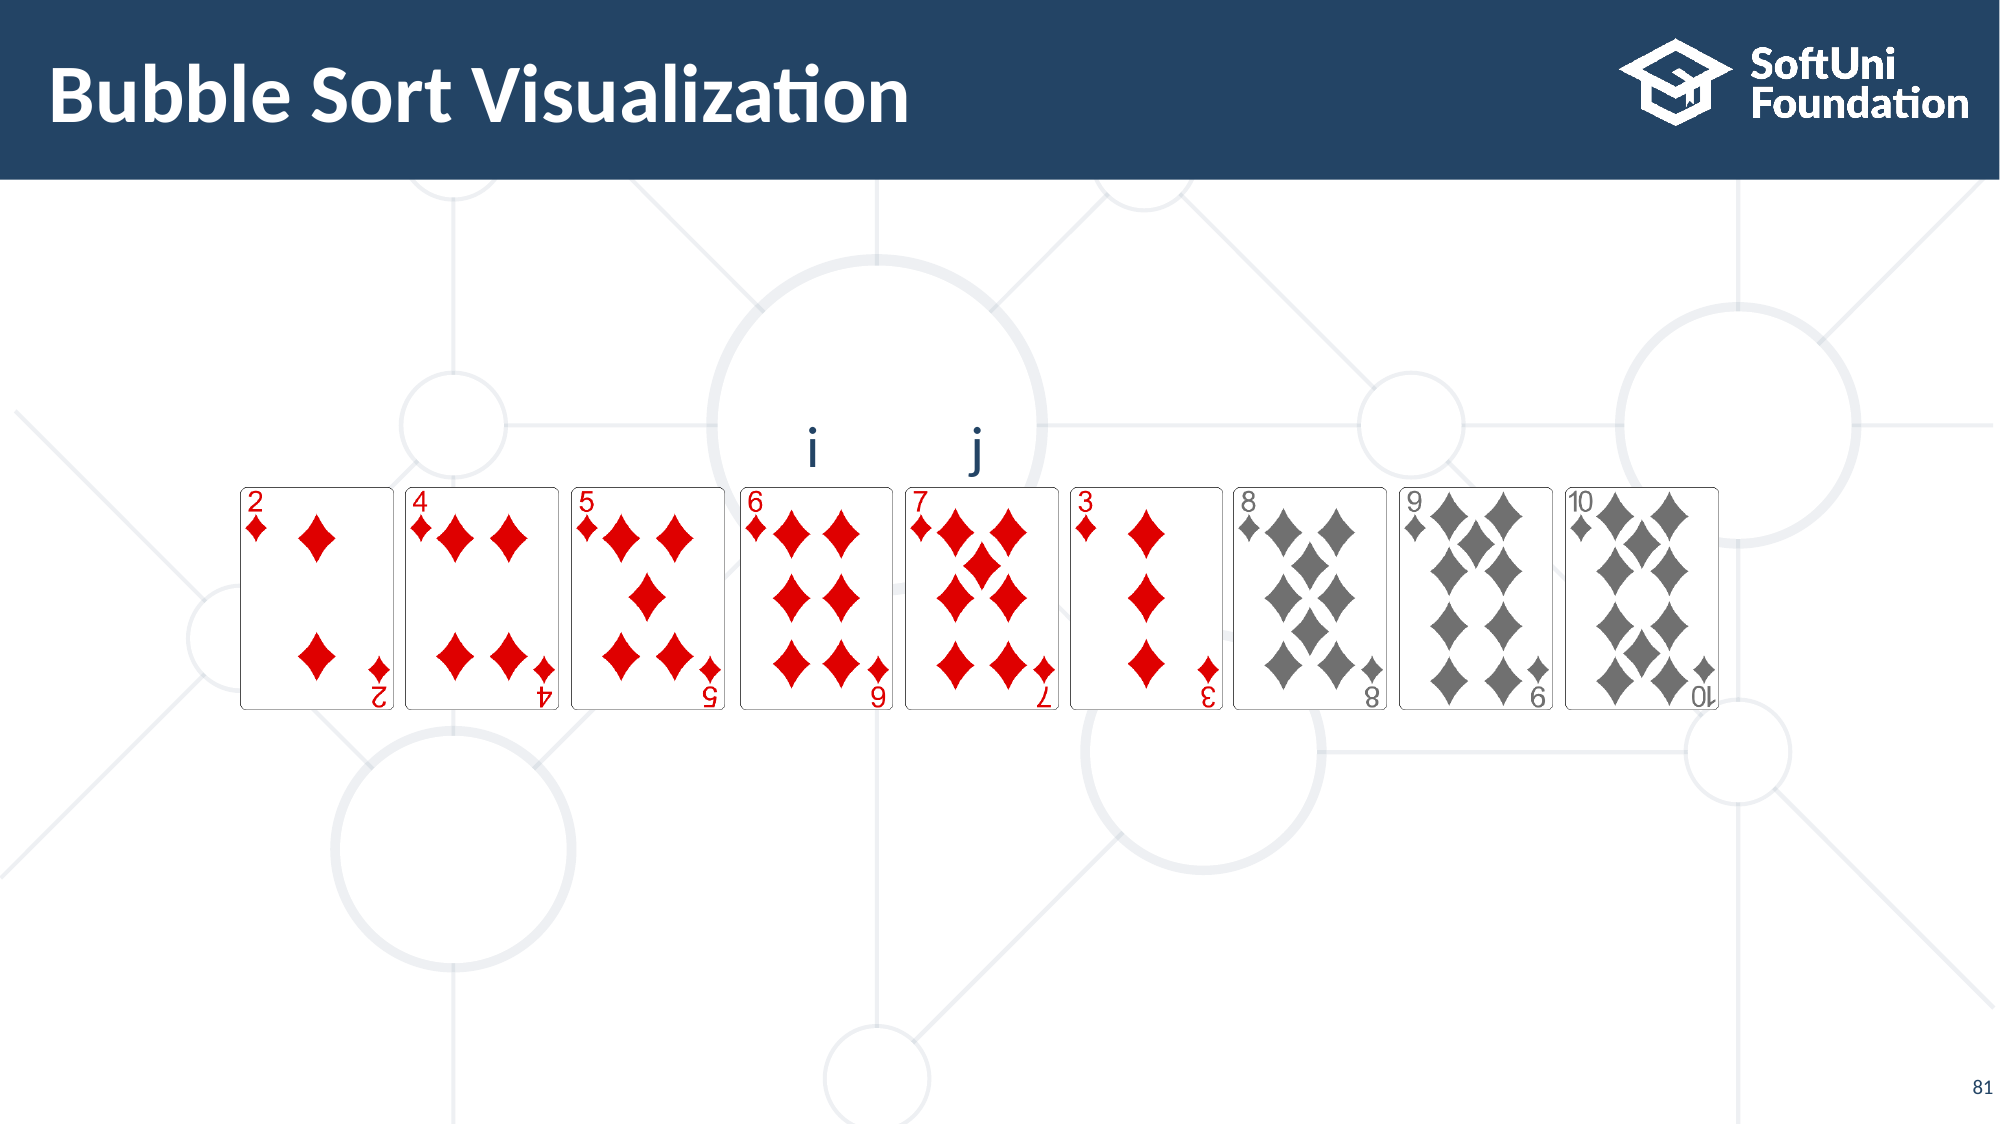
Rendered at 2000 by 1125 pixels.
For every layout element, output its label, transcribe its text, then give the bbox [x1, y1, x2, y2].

picture [1565, 487, 1719, 710]
title Bubble Sort Visualization [31, 16, 1591, 162]
picture [571, 487, 725, 710]
text_box j [955, 401, 1000, 485]
picture [739, 487, 894, 710]
slide_number 81 [1929, 1070, 2000, 1103]
picture [1069, 487, 1224, 710]
picture [239, 487, 394, 710]
picture [1399, 487, 1554, 710]
text_box i [792, 401, 836, 485]
picture [1618, 38, 1968, 126]
picture [405, 487, 559, 710]
picture [905, 487, 1059, 710]
picture [1233, 487, 1388, 710]
